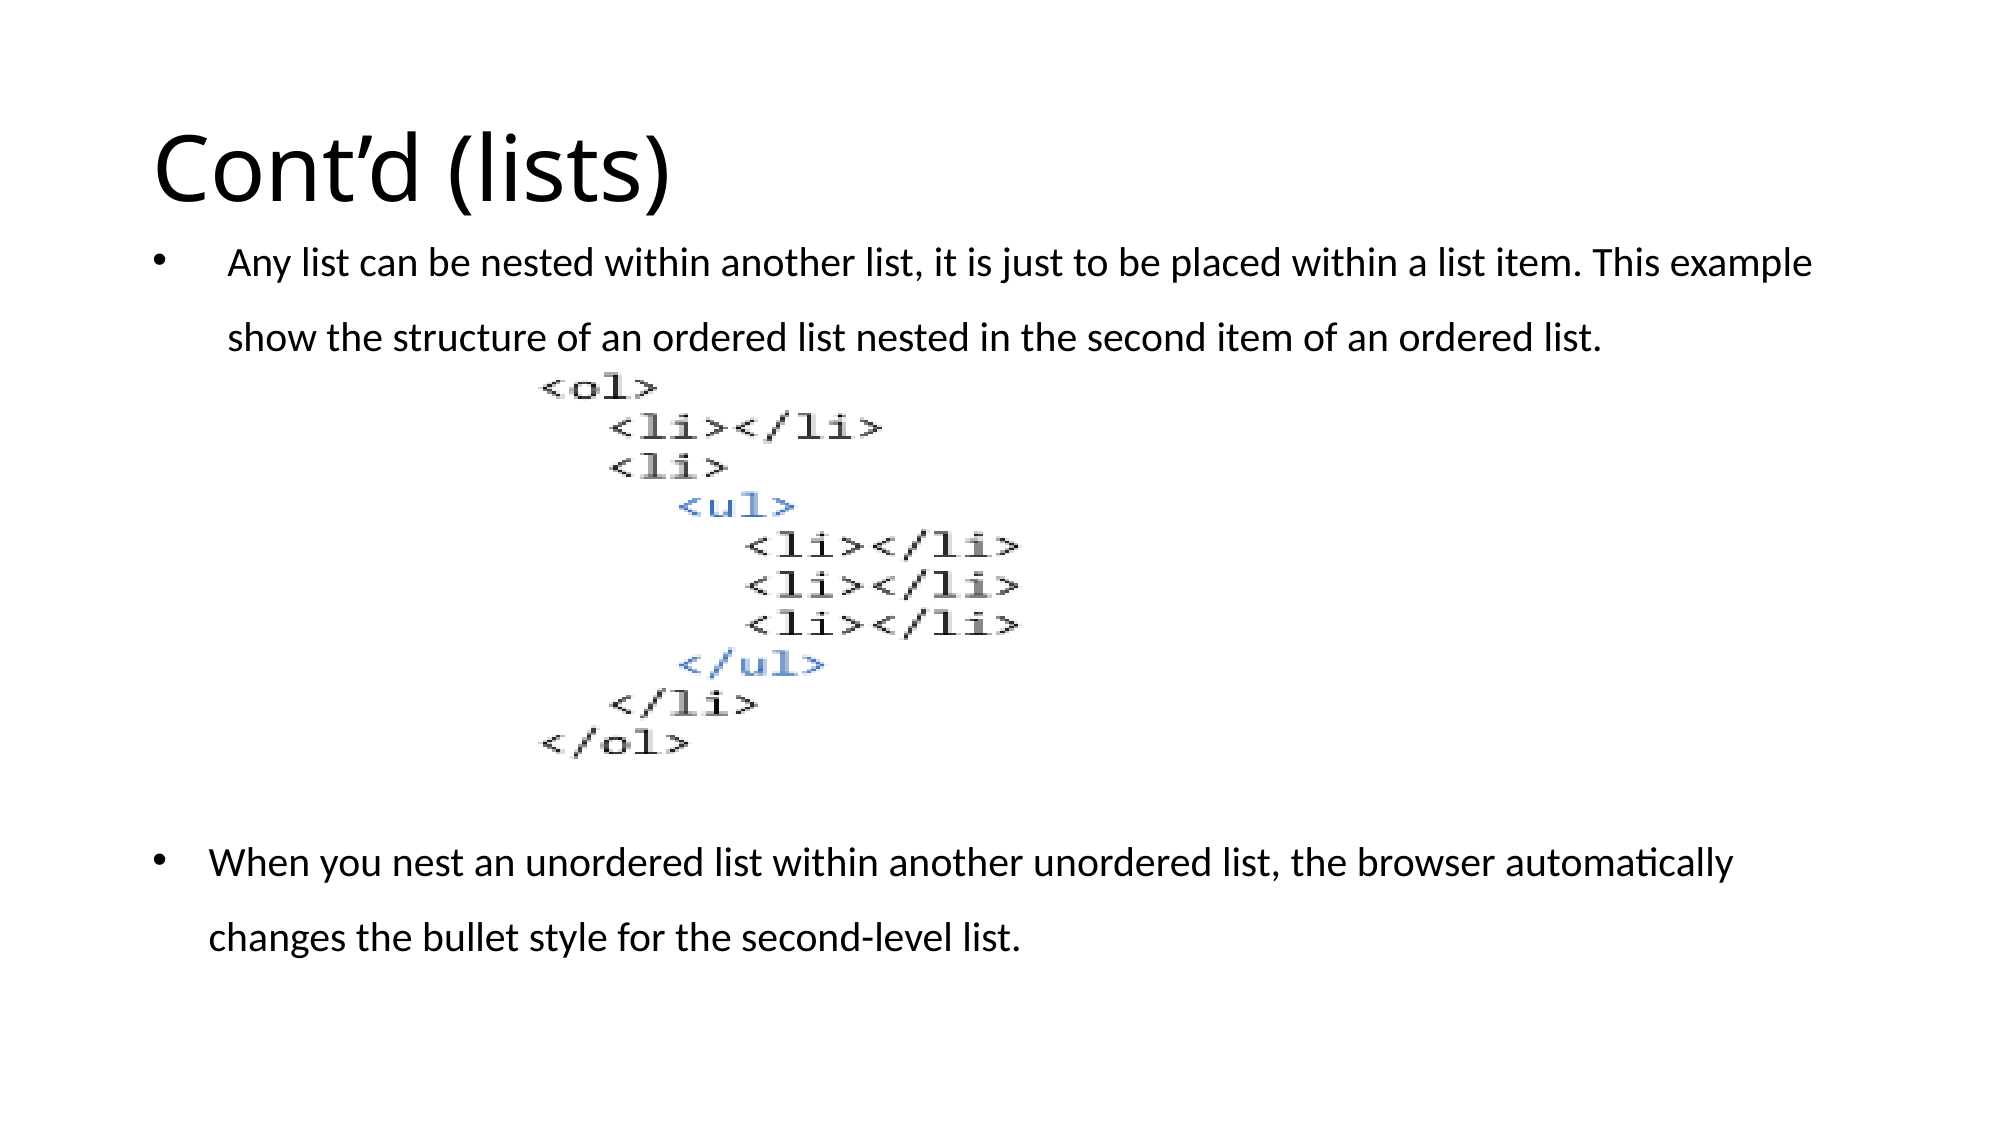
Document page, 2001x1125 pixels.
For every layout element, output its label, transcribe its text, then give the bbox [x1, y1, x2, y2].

text_box Cont’d (lists) [137, 59, 1863, 284]
picture [464, 354, 1155, 771]
text_box Any list can be nested within another list, it is just to be placed within a list item. This example show the structure of an ordered list nested in the second item of an ordered list. When you nest an unordered list within another unordered list, the browser automatically changes the bullet style for the second-level list. [137, 202, 1841, 1024]
